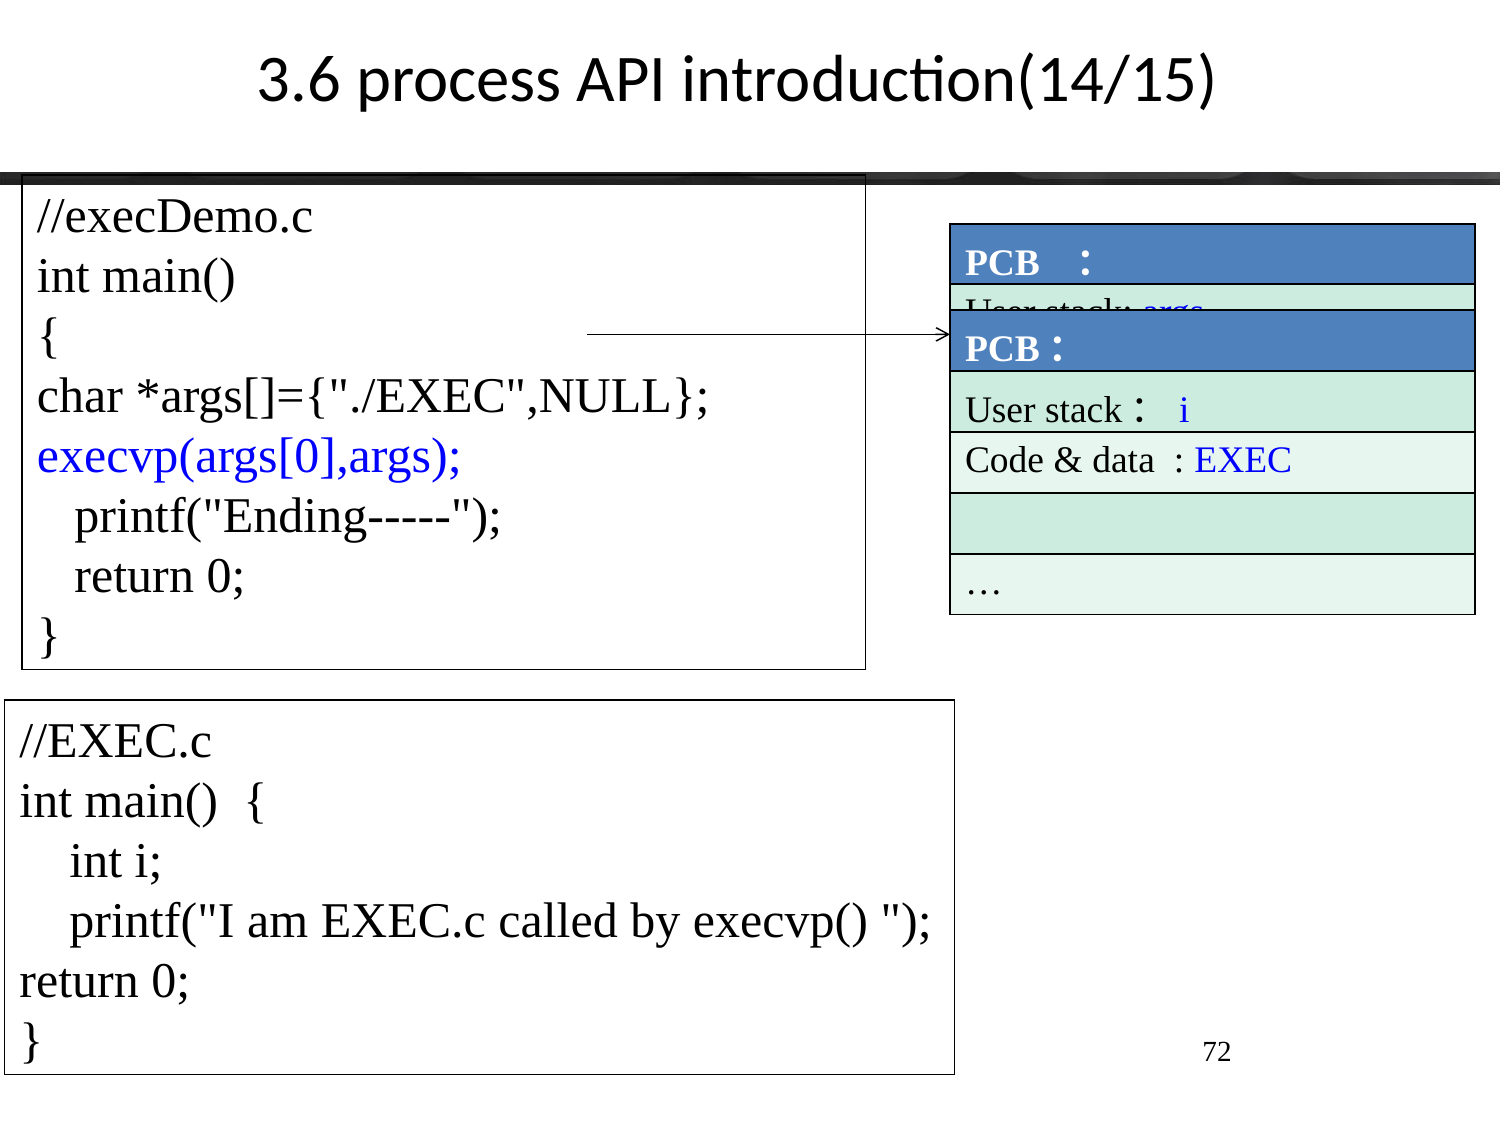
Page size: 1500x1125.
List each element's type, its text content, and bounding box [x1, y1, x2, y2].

title 3.6 process API introduction(14/15) [37, 6, 1438, 144]
text_box //EXEC.c int main() { int i; printf("I am EXEC.c called by execvp() "); return 0; } [4, 699, 955, 1075]
table_cell [951, 494, 1474, 553]
table_header PCB： [951, 311, 1474, 370]
table_cell User stack：i [951, 372, 1474, 431]
table_cell User stack: args [951, 285, 1474, 309]
table_cell … [951, 555, 1474, 614]
text_box //execDemo.c int main() { char *args[]={"./EXEC",NULL}; execvp(args[0],args); printf("Ending-----"); return 0; } [22, 174, 866, 670]
table_header PCB ： [951, 225, 1474, 283]
table_cell Code & data : EXEC [951, 433, 1474, 492]
picture [0, 172, 1500, 185]
slide_number 72 [1187, 1025, 1500, 1100]
